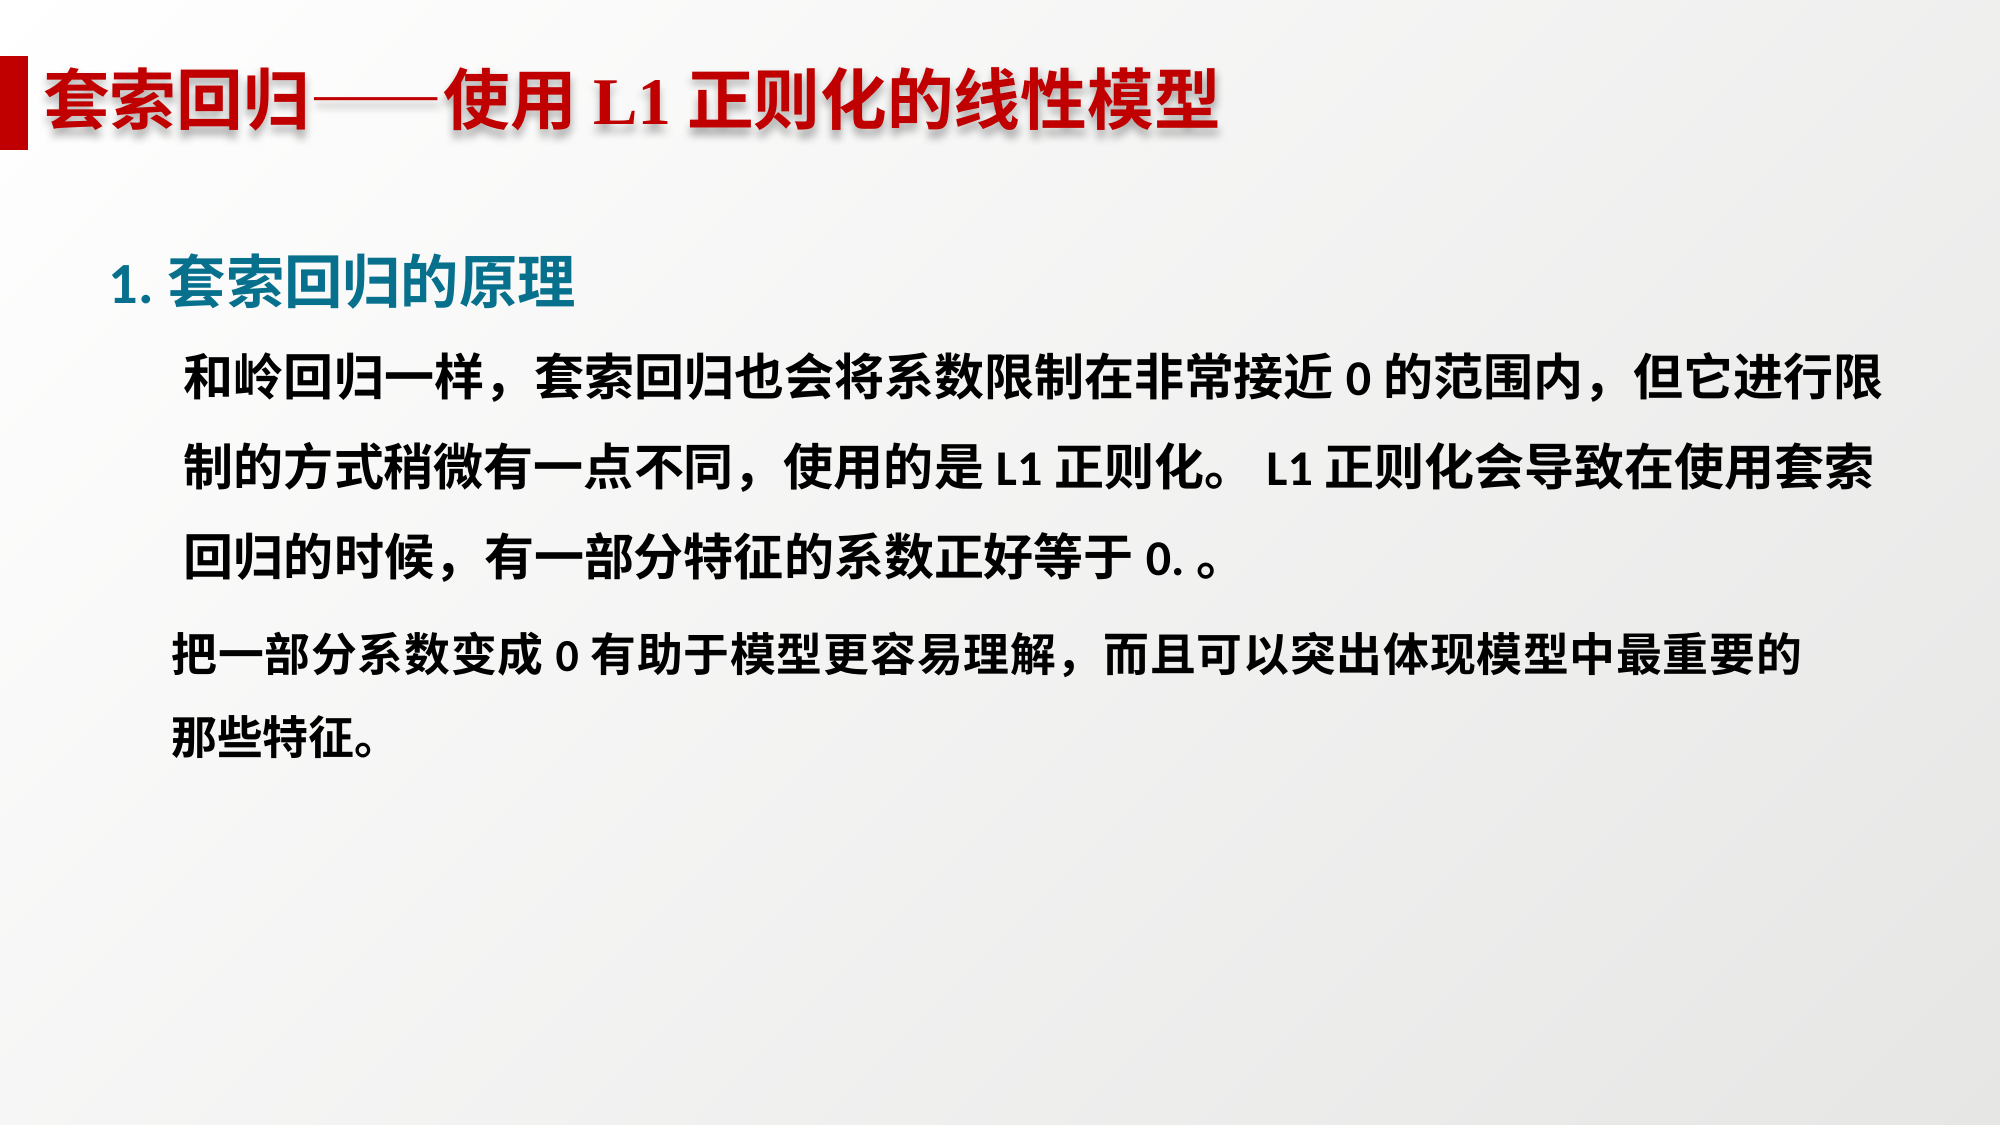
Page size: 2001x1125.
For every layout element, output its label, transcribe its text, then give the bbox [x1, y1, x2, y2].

text_box 1.套索回归的原理 和岭回归一样，套索回归也会将系数限制在非常接近0的范围内，但它进行限制的方式稍微有一点不同，使用的是L1正则化。L1正则化会导致在使用套索回归的时候，有一部分特征的系数正好等于0.。 [94, 202, 1930, 593]
text_box 把一部分系数变成0有助于模型更容易理解，而且可以突出体现模型中最重要的那些特征。 [156, 591, 1817, 771]
title 套索回归——使用L1正则化的线性模型 [28, 56, 1829, 150]
